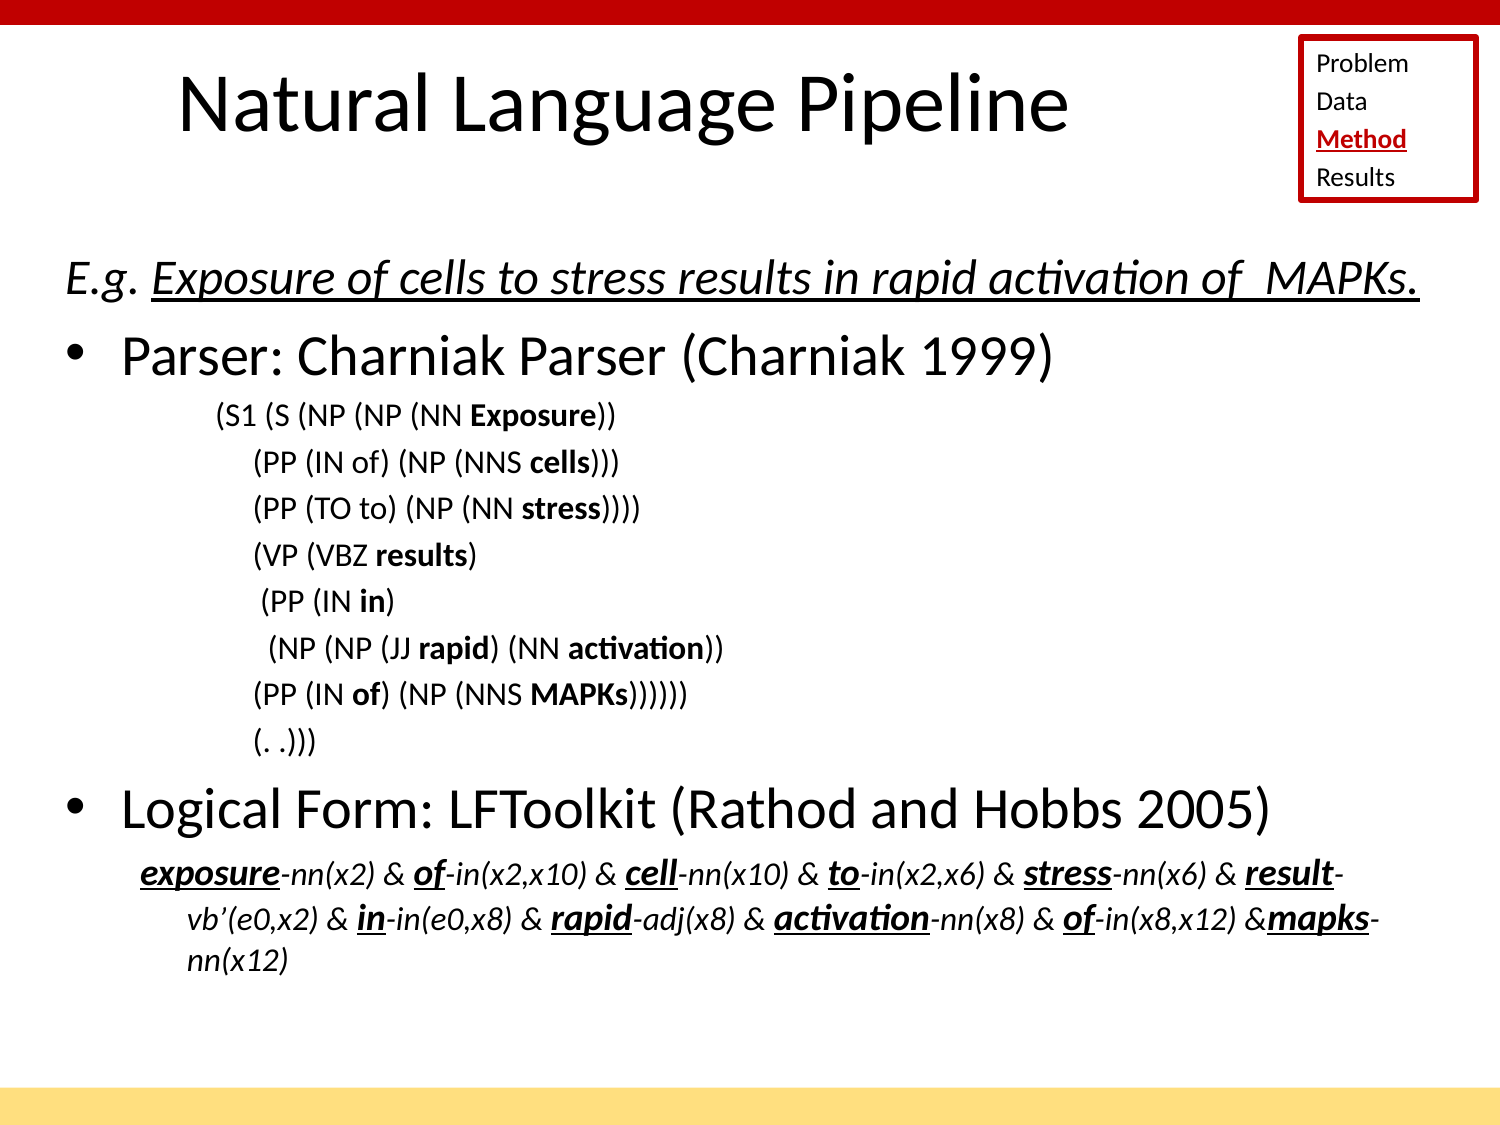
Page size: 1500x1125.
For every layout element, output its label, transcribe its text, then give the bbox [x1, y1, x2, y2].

list Problem Data Method Results [1301, 37, 1477, 200]
list E.g. Exposure of cells to stress results in rapid activation of MAPKs. Parser: Charniak Parser (Charniak 1999) (S1 (S (NP (NP (NN Exposure)) (PP (IN of) (NP (NNS cells))) (PP (TO to) (NP (NN stress)))) (VP (VBZ results) (PP (IN in) (NP (NP (JJ rapid) (NN activation)) (PP (IN of) (NP (NNS MAPKs)))))) (. .))) Logical Form: LFToolkit (Rathod and Hobbs 2005) exposure-nn(x2) & of-in(x2,x10) & cell-nn(x10) & to-in(x2,x6) & stress-nn(x6) & result-vb’(e0,x2) & in-in(e0,x8) & rapid-adj(x8) & activation-nn(x8) & of-in(x8,x12) &mapks-nn(x12) [50, 237, 1450, 988]
title Natural Language Pipeline [75, 39, 1175, 157]
